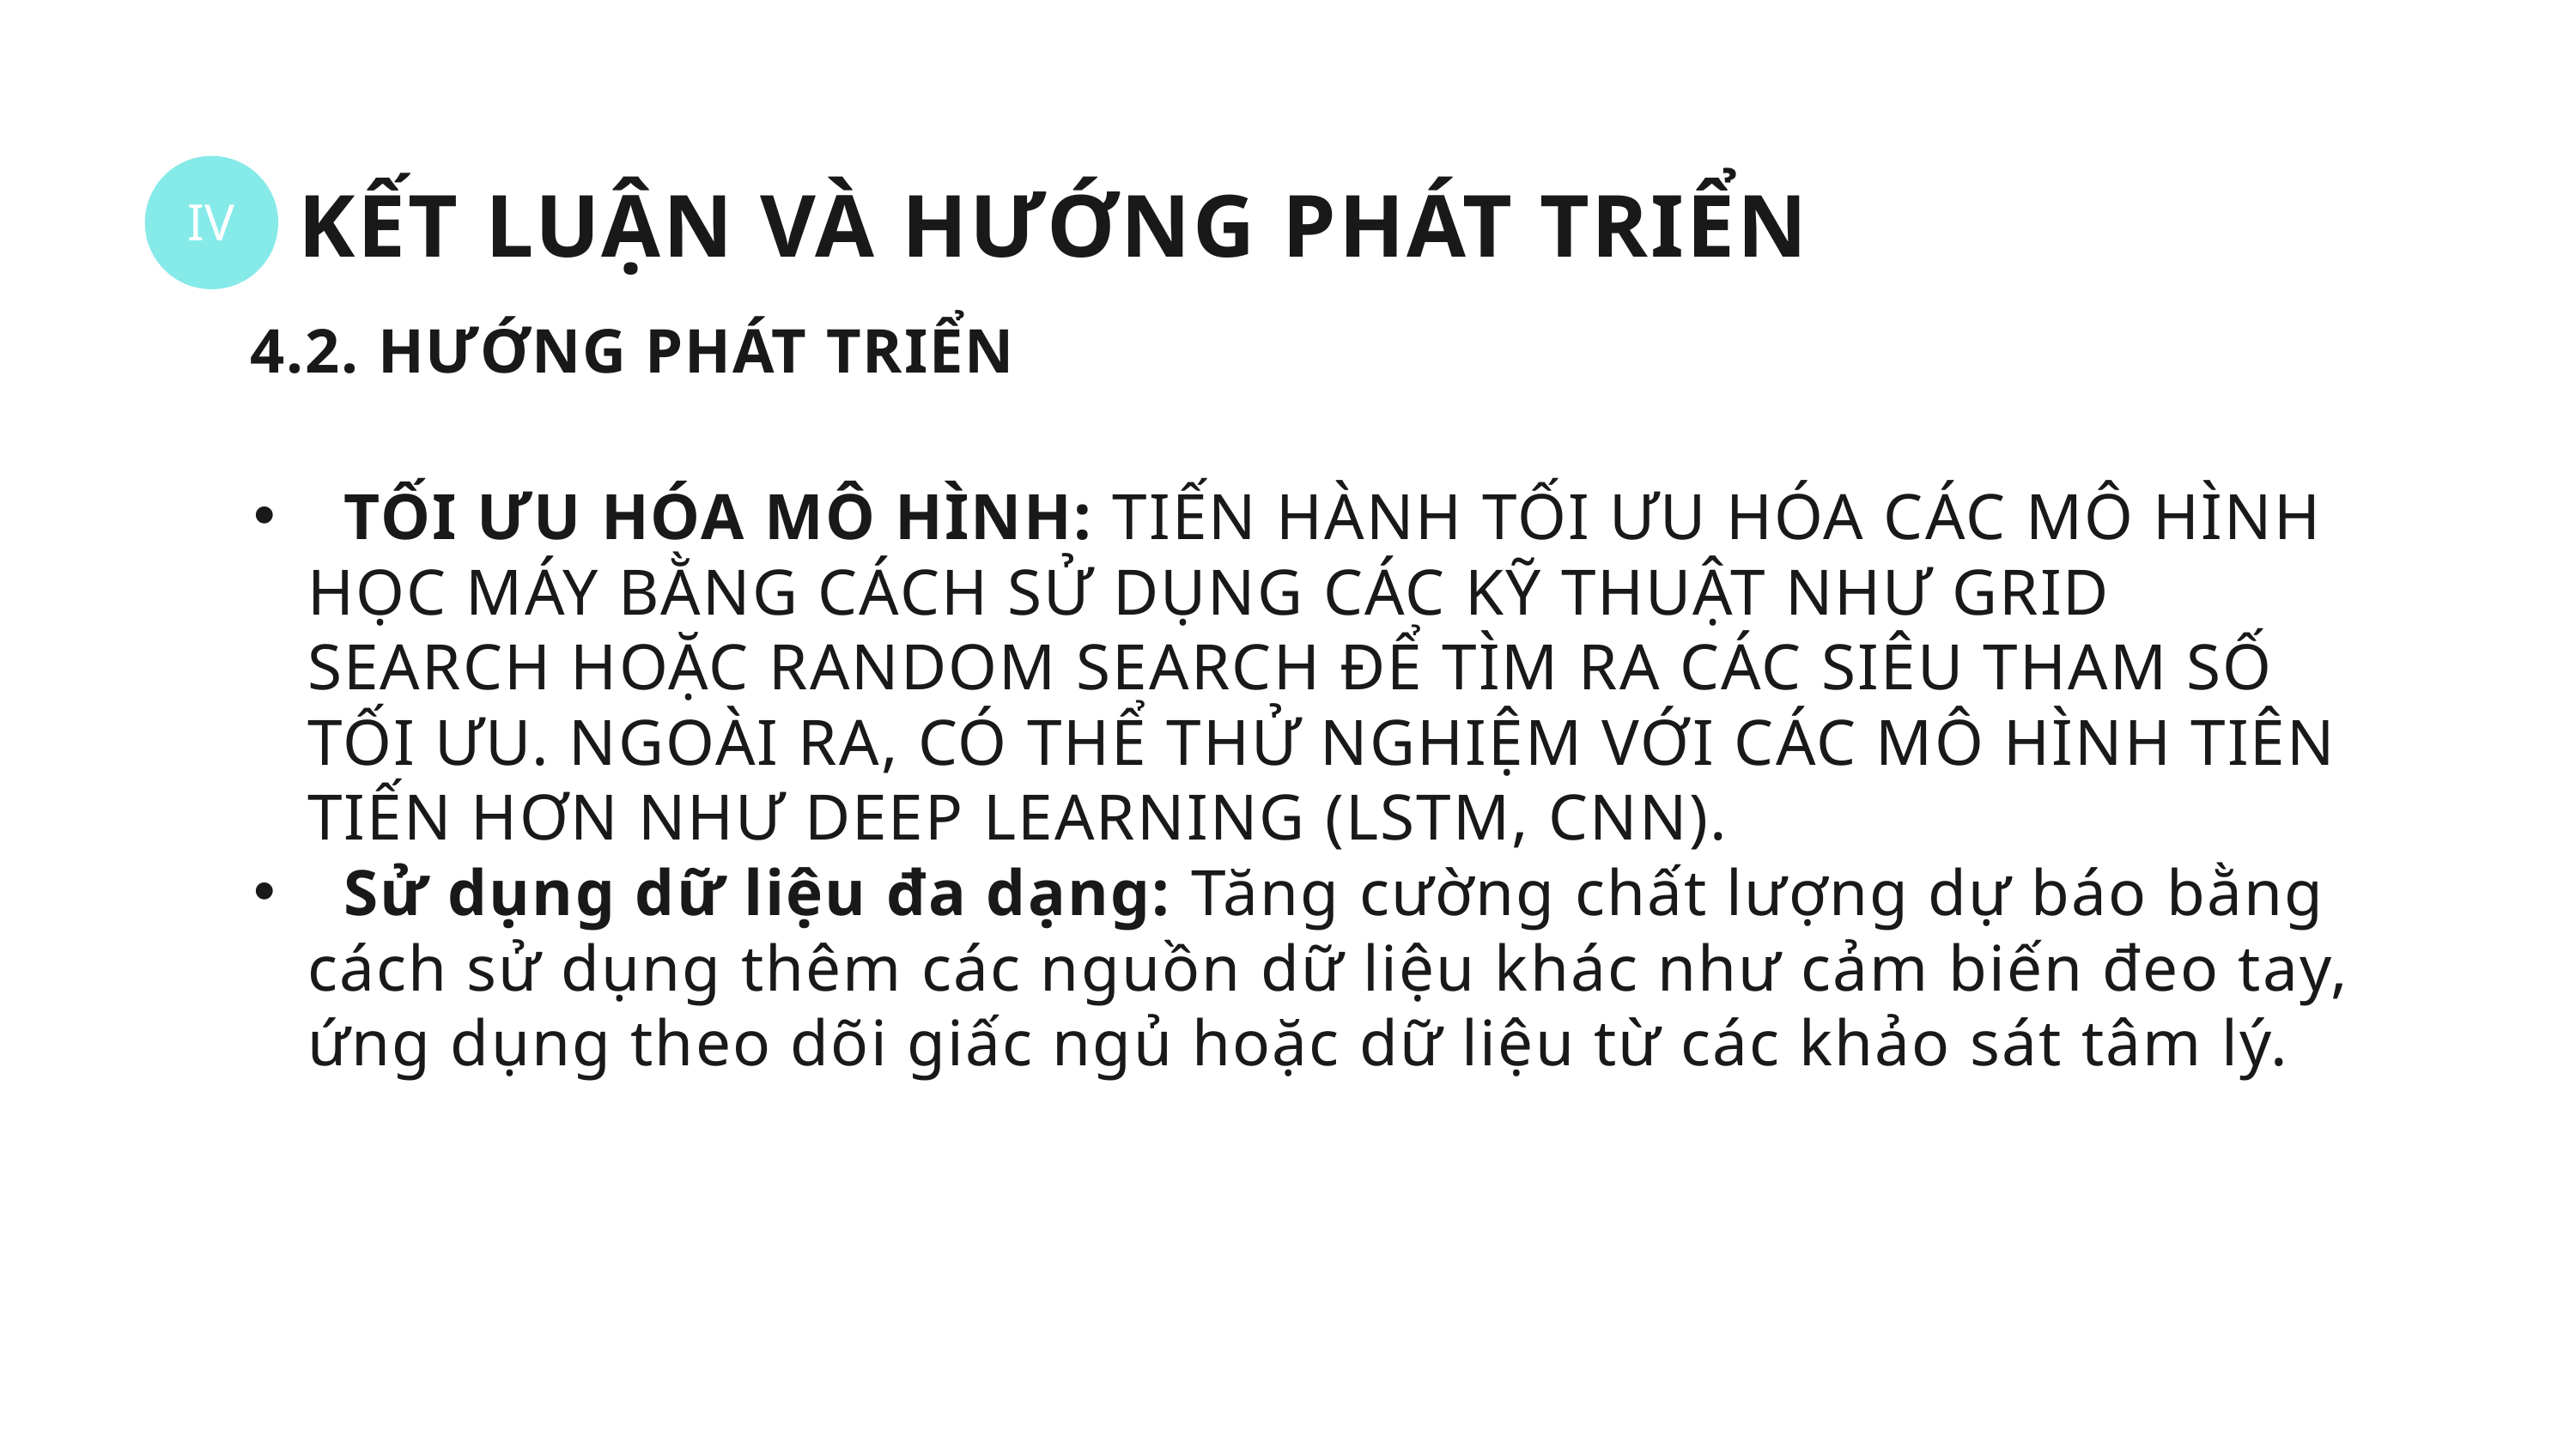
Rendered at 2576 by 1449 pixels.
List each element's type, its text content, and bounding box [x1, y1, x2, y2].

text_box TỐI ƯU HÓA MÔ HÌNH: TIẾN HÀNH TỐI ƯU HÓA CÁC MÔ HÌNH HỌC MÁY BẰNG CÁCH SỬ DỤNG CÁC KỸ THUẬT NHƯ GRID SEARCH HOẶC RANDOM SEARCH ĐỂ TÌM RA CÁC SIÊU THAM SỐ TỐI ƯU. NGOÀI RA, CÓ THỂ THỬ NGHIỆM VỚI CÁC MÔ HÌNH TIÊN TIẾN HƠN NHƯ DEEP LEARNING (LSTM, CNN). Sử dụng dữ liệu đa dạng: Tăng cường chất lượng dự báo bằng cách sử dụng thêm các nguồn dữ liệu khác như cảm biến đeo tay, ứng dụng theo dõi giấc ngủ hoặc dữ liệu từ các khảo sát tâm lý. [200, 476, 2376, 1155]
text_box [144, 155, 279, 290]
text_box 4.2. HƯỚNG PHÁT TRIỂN [211, 312, 1054, 385]
text_box KẾT LUẬN VÀ HƯỚNG PHÁT TRIỂN [283, 171, 1830, 275]
